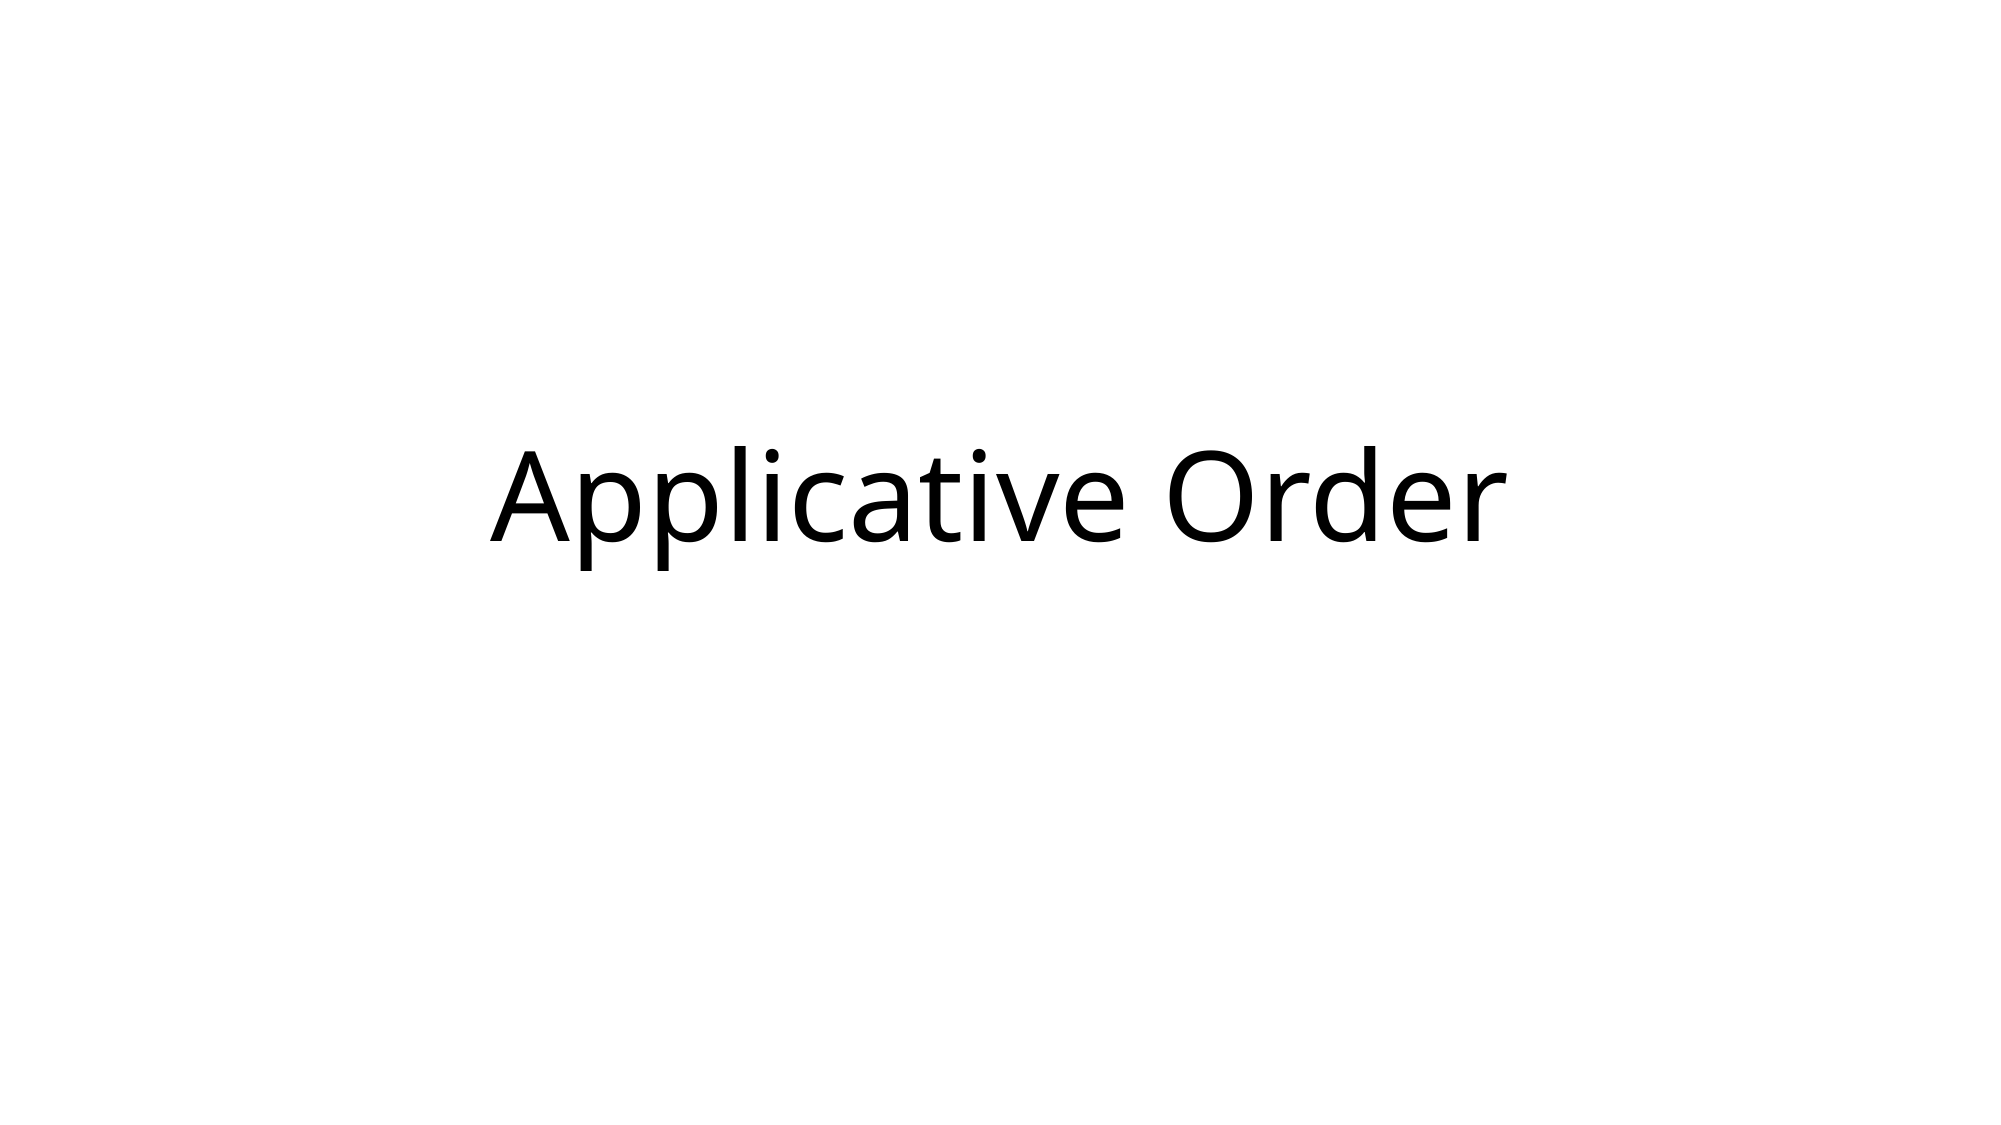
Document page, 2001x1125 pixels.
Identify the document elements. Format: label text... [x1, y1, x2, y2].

title Applicative Order [249, 184, 1750, 576]
